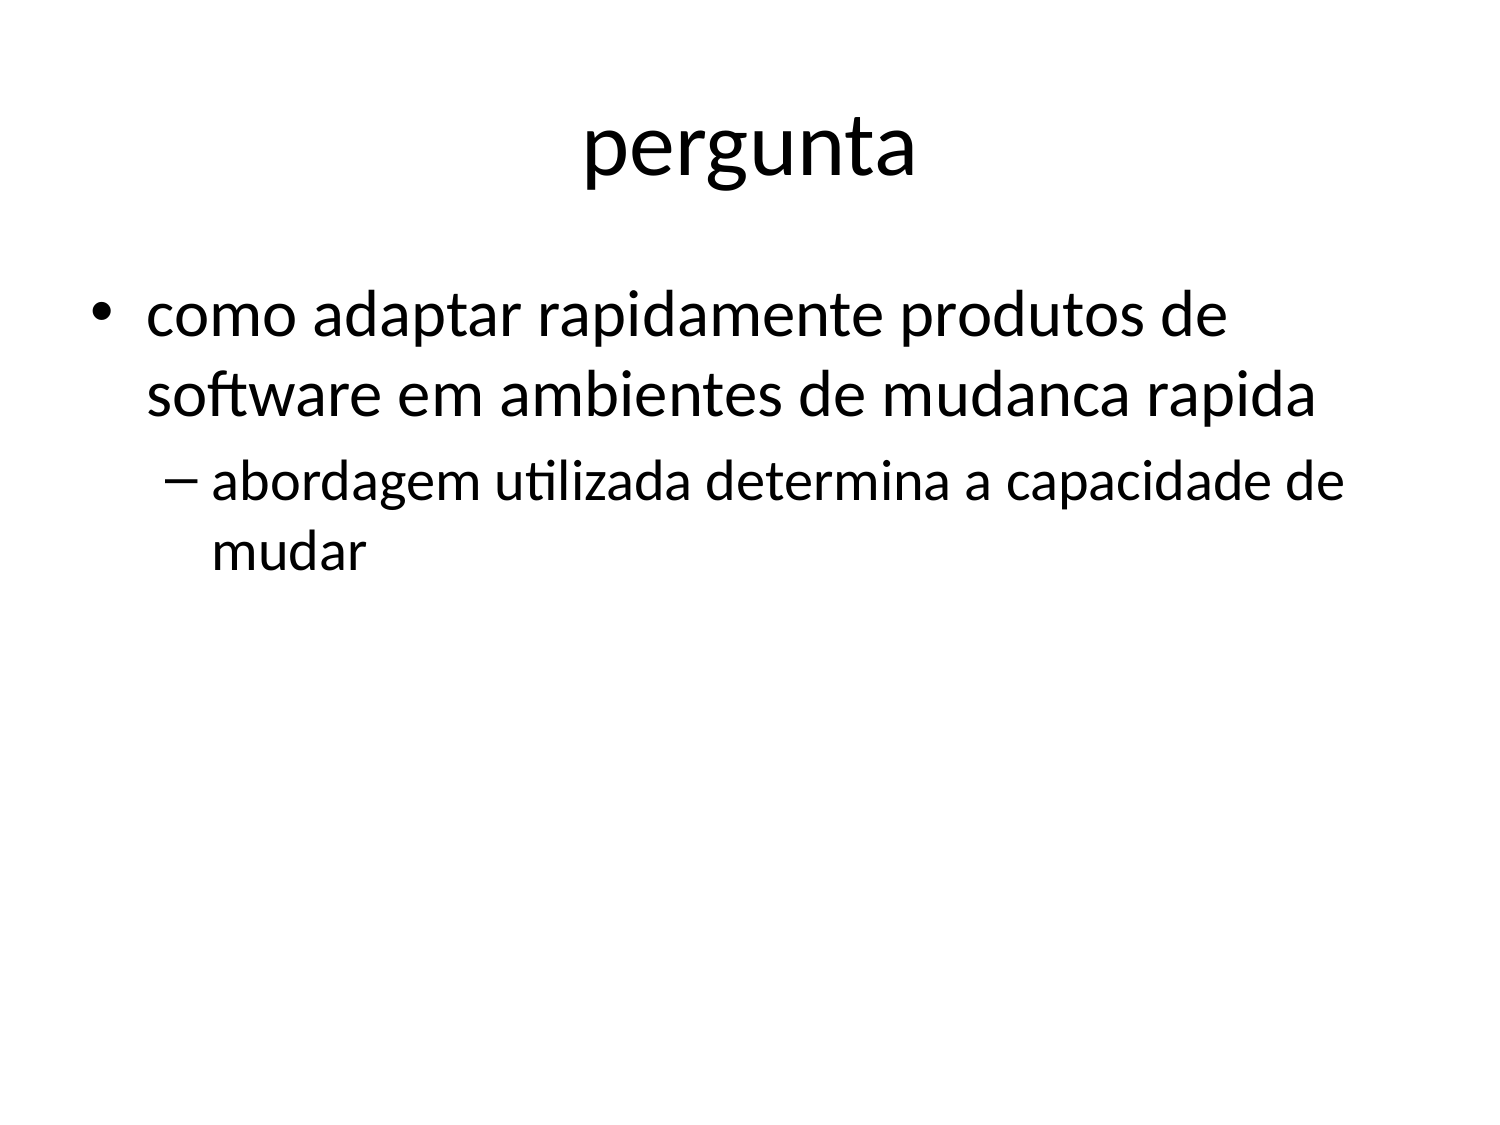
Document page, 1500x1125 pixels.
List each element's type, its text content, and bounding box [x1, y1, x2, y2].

list como adaptar rapidamente produtos de software em ambientes de mudanca rapida abordagem utilizada determina a capacidade de mudar [75, 262, 1425, 1005]
title pergunta [75, 45, 1425, 233]
